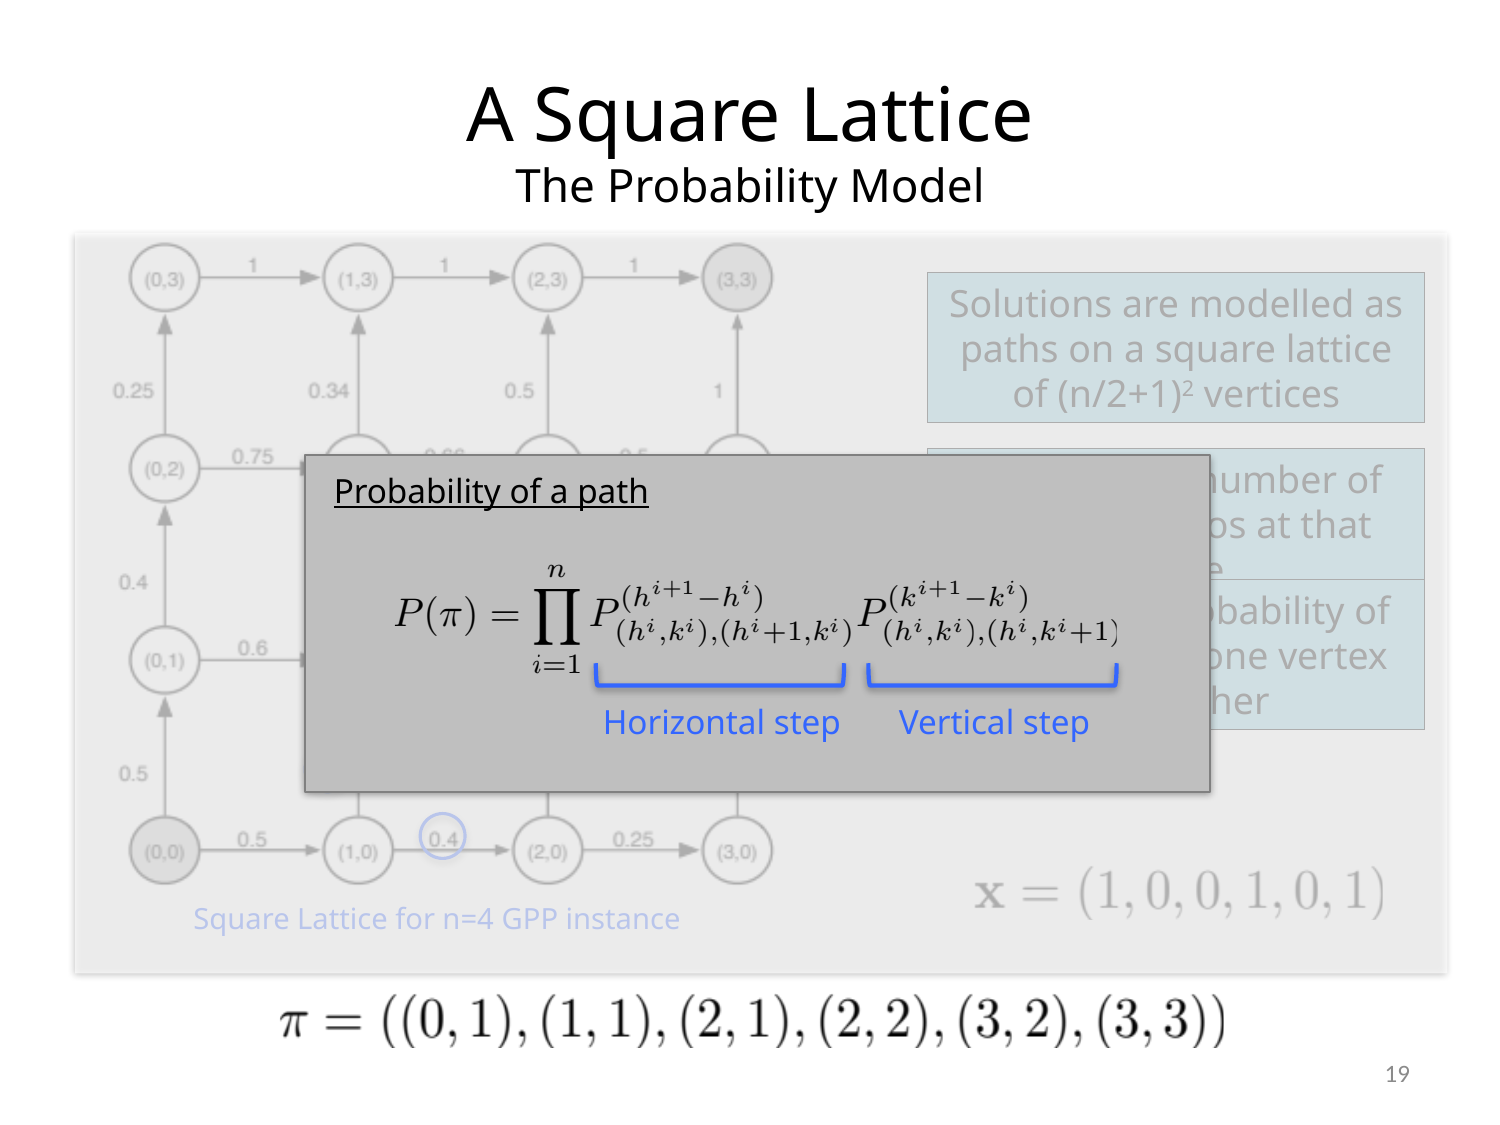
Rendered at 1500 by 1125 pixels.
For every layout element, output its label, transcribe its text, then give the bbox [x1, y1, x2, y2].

picture [279, 993, 1224, 1049]
text_box [74, 232, 1448, 974]
picture [394, 562, 1117, 675]
text_box 19 [1074, 1042, 1425, 1103]
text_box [304, 454, 1211, 793]
title A Square Lattice The Probability Model [75, 45, 1425, 230]
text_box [74, 213, 799, 951]
picture [974, 865, 1383, 920]
